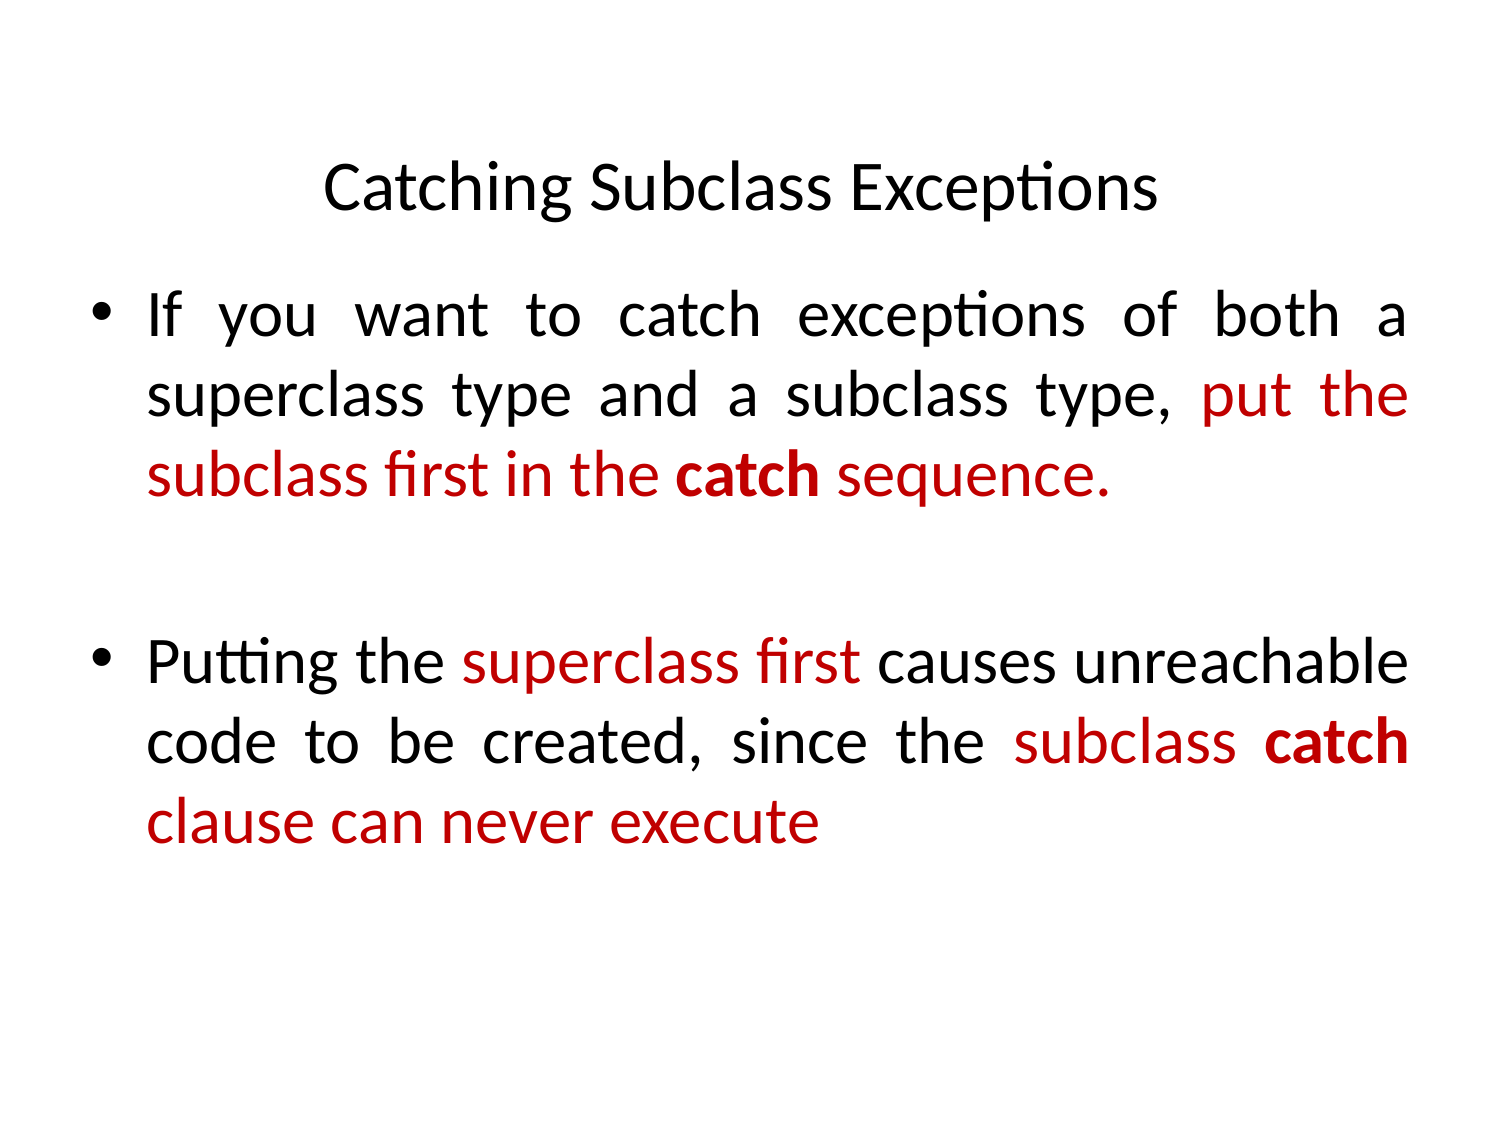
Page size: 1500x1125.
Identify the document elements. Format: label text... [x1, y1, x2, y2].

list If you want to catch exceptions of both a superclass type and a subclass type, put the subclass first in the catch sequence. Putting the superclass first causes unreachable code to be created, since the subclass catch clause can never execute [75, 262, 1425, 1005]
title Catching Subclass Exceptions [75, 45, 1425, 233]
